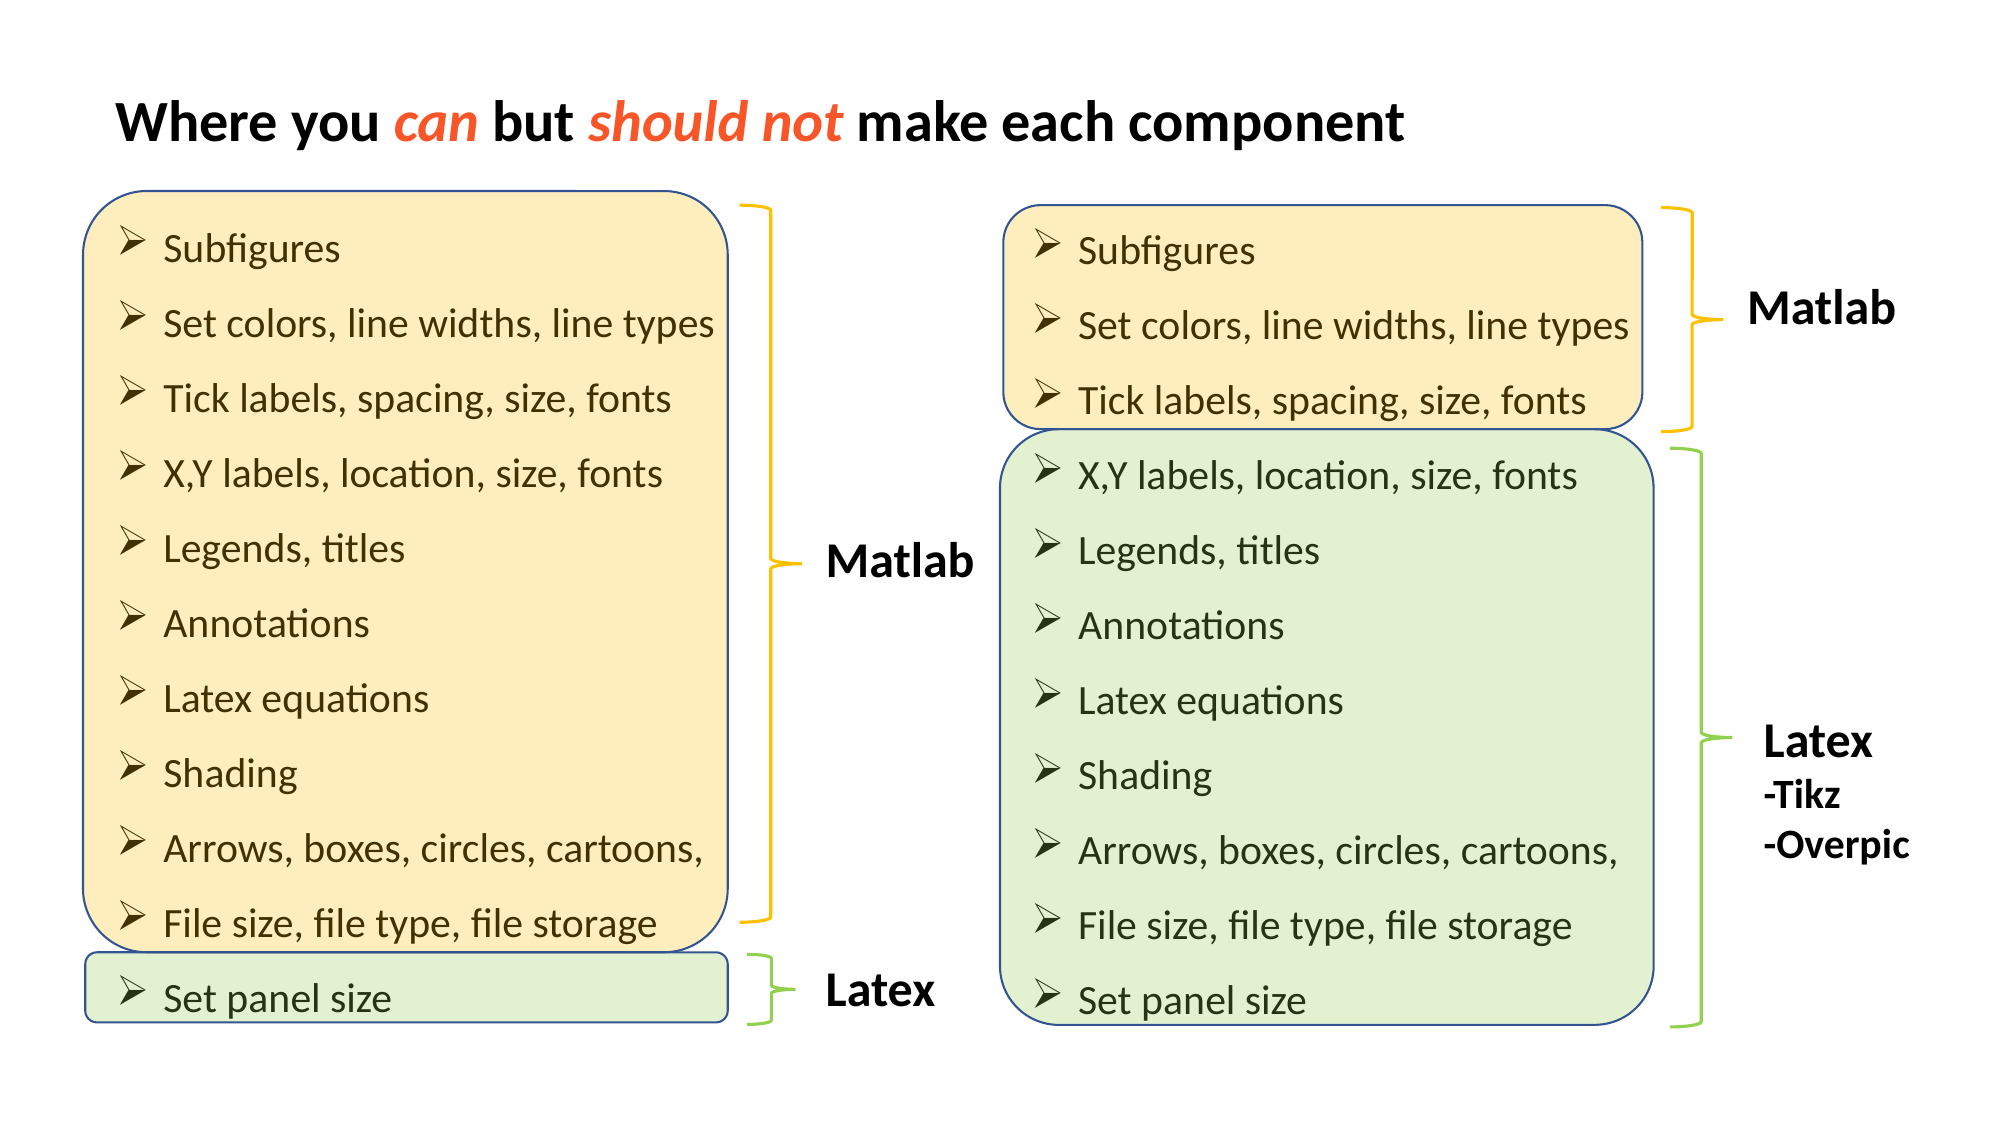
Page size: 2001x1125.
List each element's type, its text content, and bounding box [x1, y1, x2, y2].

text_box Subfigures Set colors, line widths, line types Tick labels, spacing, size, fonts X,Y labels, location, size, fonts Legends, titles Annotations Latex equations Shading Arrows, boxes, circles, cartoons, File size, file type, file storage Set panel size [101, 188, 756, 1029]
text_box [998, 428, 1655, 1026]
text_box Latex [810, 948, 984, 1024]
text_box [81, 189, 729, 951]
text_box Where you can but should not make each component [100, 76, 1442, 161]
text_box Matlab [1732, 267, 1932, 342]
text_box [739, 204, 802, 923]
text_box [1002, 204, 1644, 431]
text_box Latex -Tikz -Overpic [1748, 699, 1987, 875]
text_box Subfigures Set colors, line widths, line types Tick labels, spacing, size, fonts X,Y labels, location, size, fonts Legends, titles Annotations Latex equations Shading Arrows, boxes, circles, cartoons, File size, file type, file storage Set panel size [1016, 191, 1671, 1031]
text_box [84, 951, 729, 1024]
text_box [1670, 447, 1733, 1028]
text_box [747, 953, 796, 1025]
text_box [1661, 207, 1724, 433]
text_box Matlab [810, 520, 998, 595]
